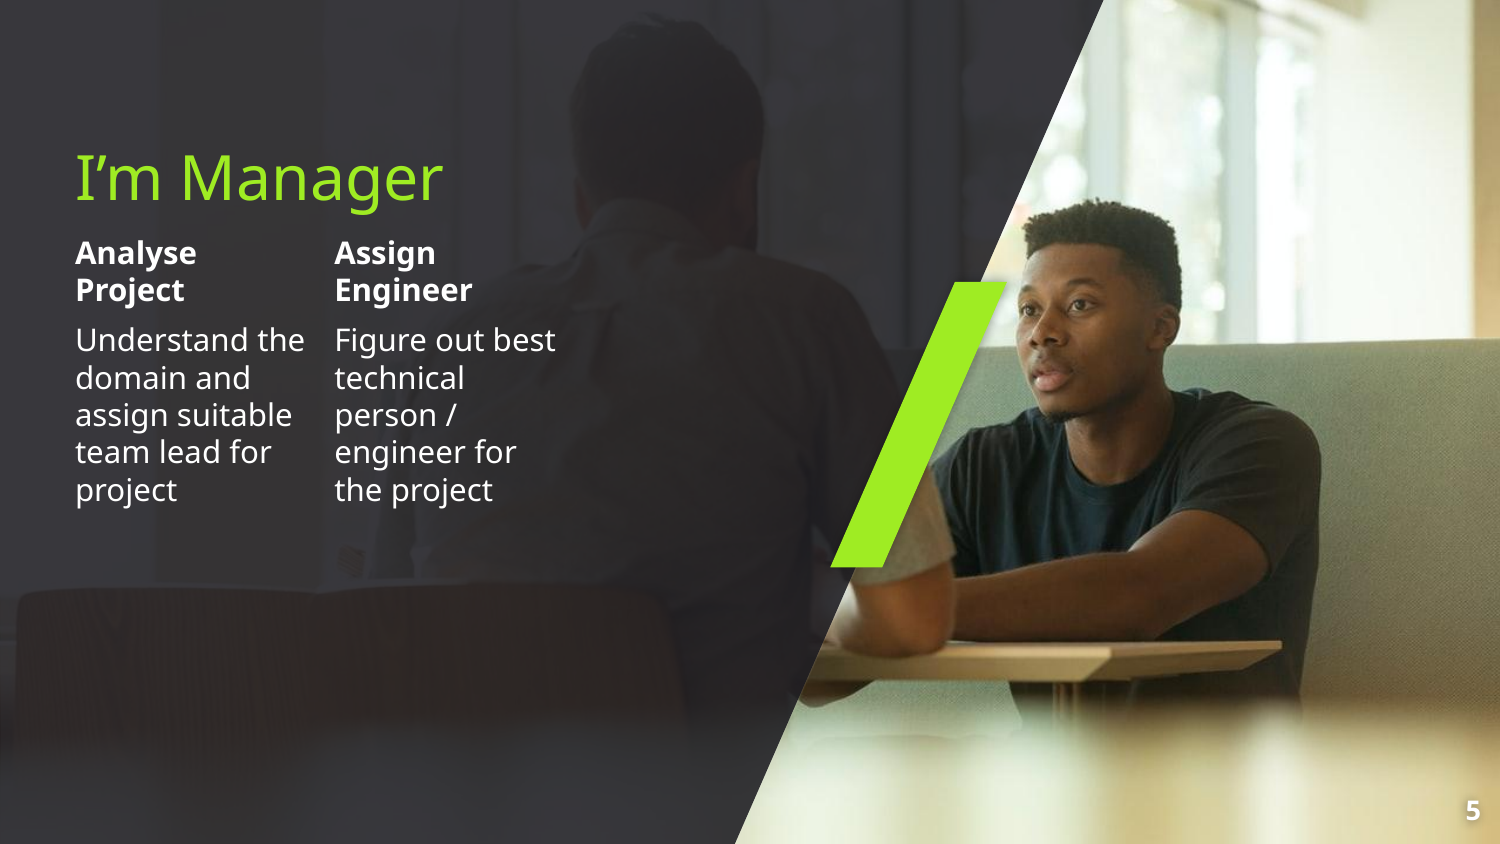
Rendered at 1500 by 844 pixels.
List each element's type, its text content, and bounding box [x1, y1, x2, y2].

picture [736, 0, 1500, 844]
list Analyse Project Understand the domain and assign suitable team lead for project [75, 233, 307, 772]
list Assign Engineer Figure out best technical person / engineer for the project [334, 233, 566, 772]
title I’m Manager [75, 96, 952, 215]
slide_number ‹#› [1391, 779, 1482, 844]
